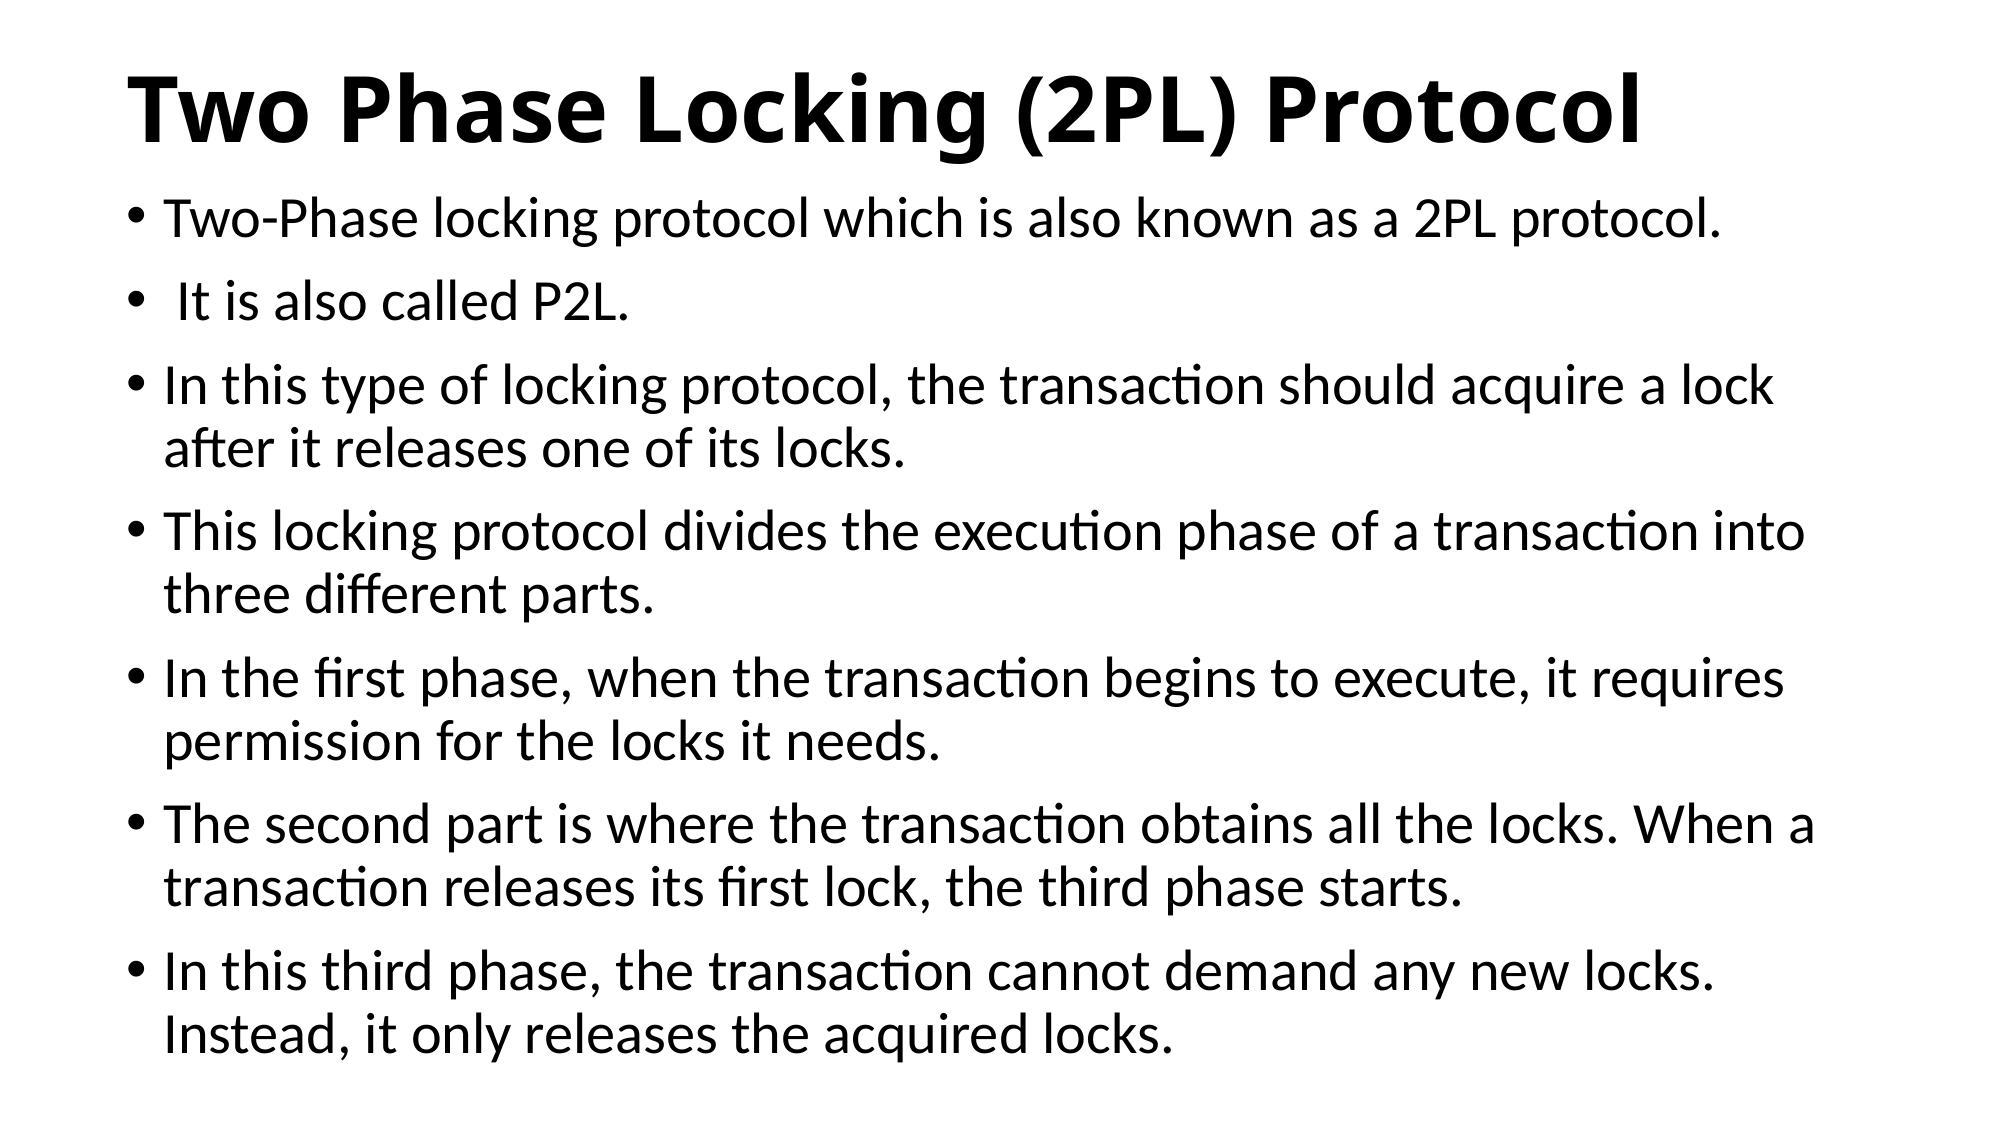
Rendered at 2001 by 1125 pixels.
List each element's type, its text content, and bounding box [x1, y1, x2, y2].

list Two-Phase locking protocol which is also known as a 2PL protocol. It is also called P2L. In this type of locking protocol, the transaction should acquire a lock after it releases one of its locks. This locking protocol divides the execution phase of a transaction into three different parts. In the first phase, when the transaction begins to execute, it requires permission for the locks it needs. The second part is where the transaction obtains all the locks. When a transaction releases its first lock, the third phase starts. In this third phase, the transaction cannot demand any new locks. Instead, it only releases the acquired locks. [111, 179, 1863, 1101]
title Two Phase Locking (2PL) Protocol [111, 46, 1748, 179]
